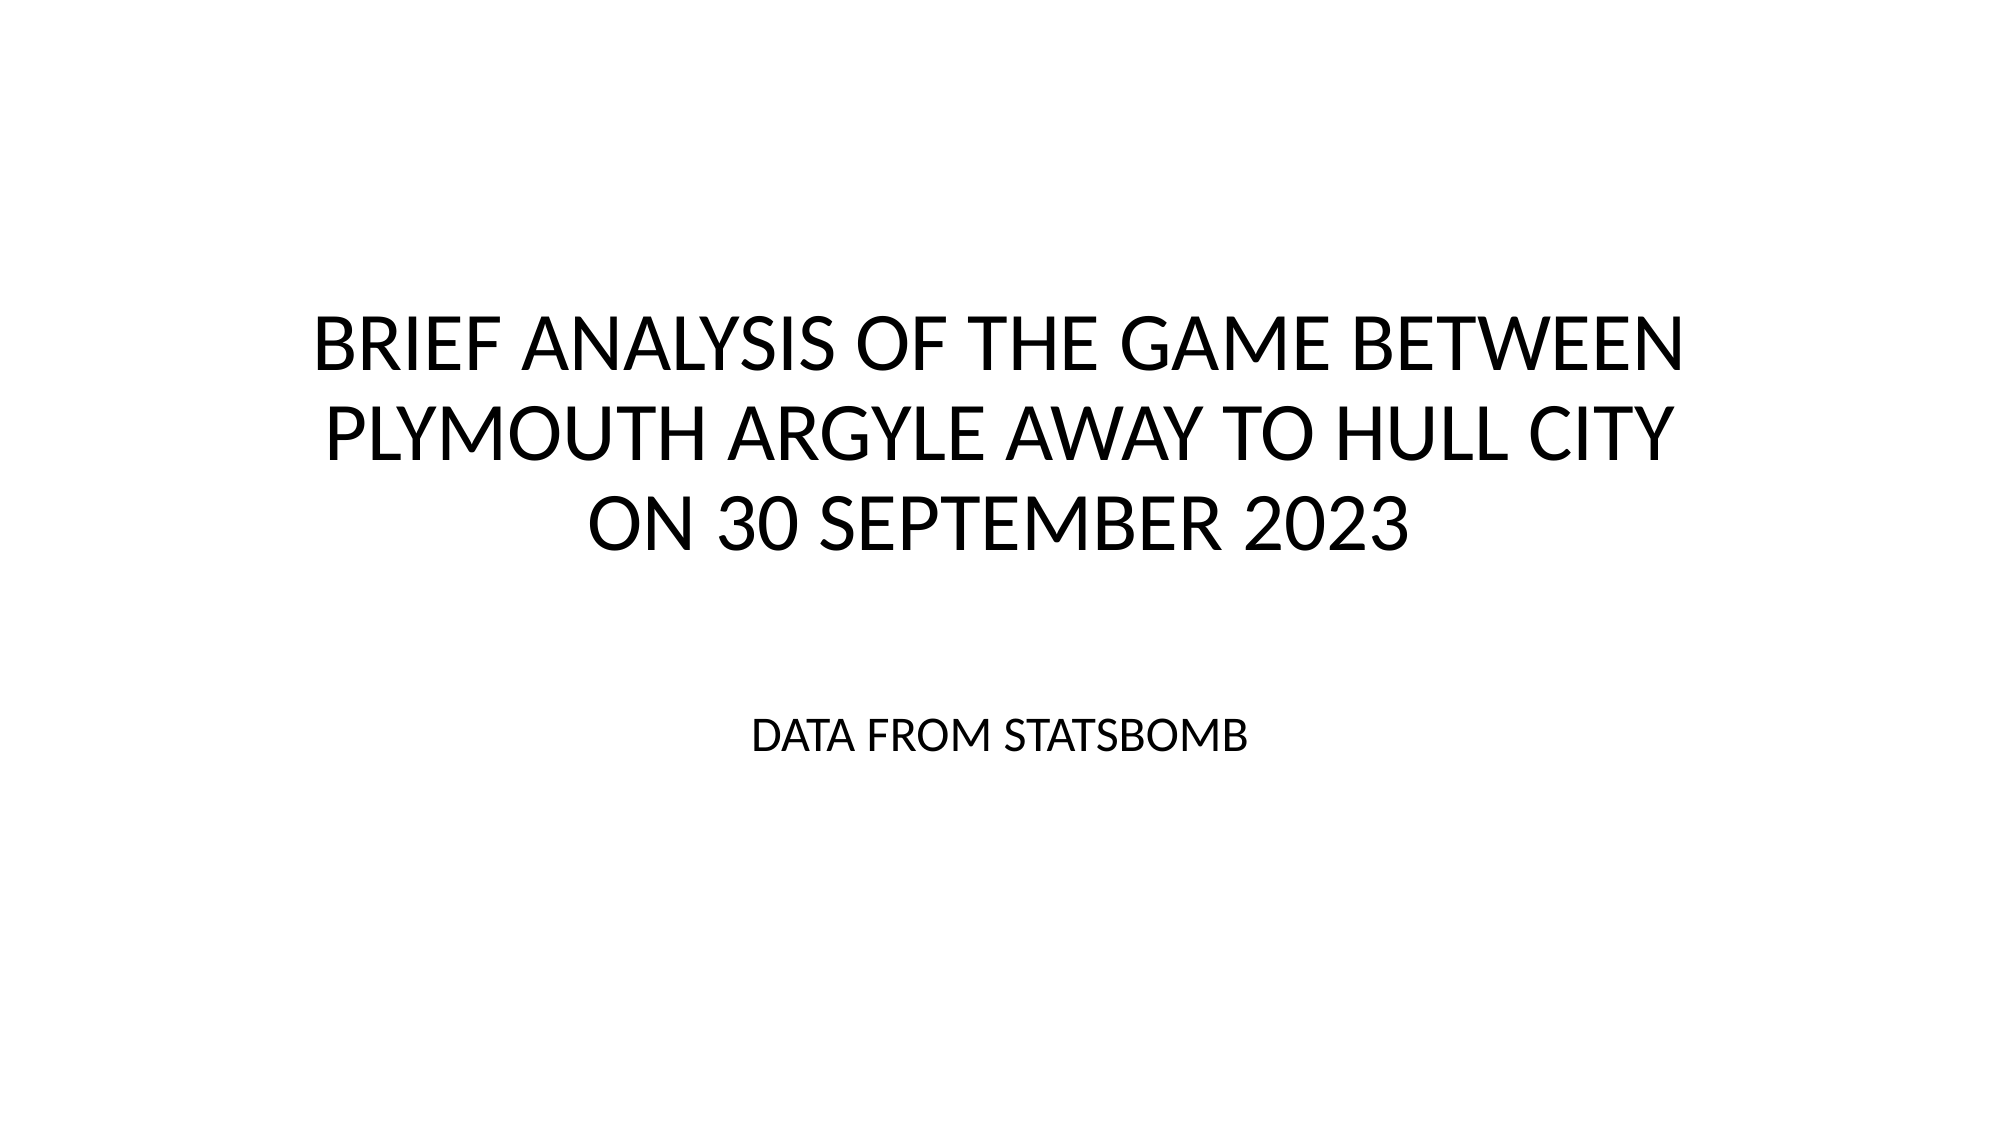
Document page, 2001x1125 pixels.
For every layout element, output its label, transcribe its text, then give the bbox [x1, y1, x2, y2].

subtitle DATA FROM STATSBOMB [249, 626, 1750, 898]
title BRIEF ANALYSIS OF THE GAME BETWEEN PLYMOUTH ARGYLE AWAY TO HULL CITY ON 30 SEPTEMBER 2023 [249, 184, 1750, 576]
